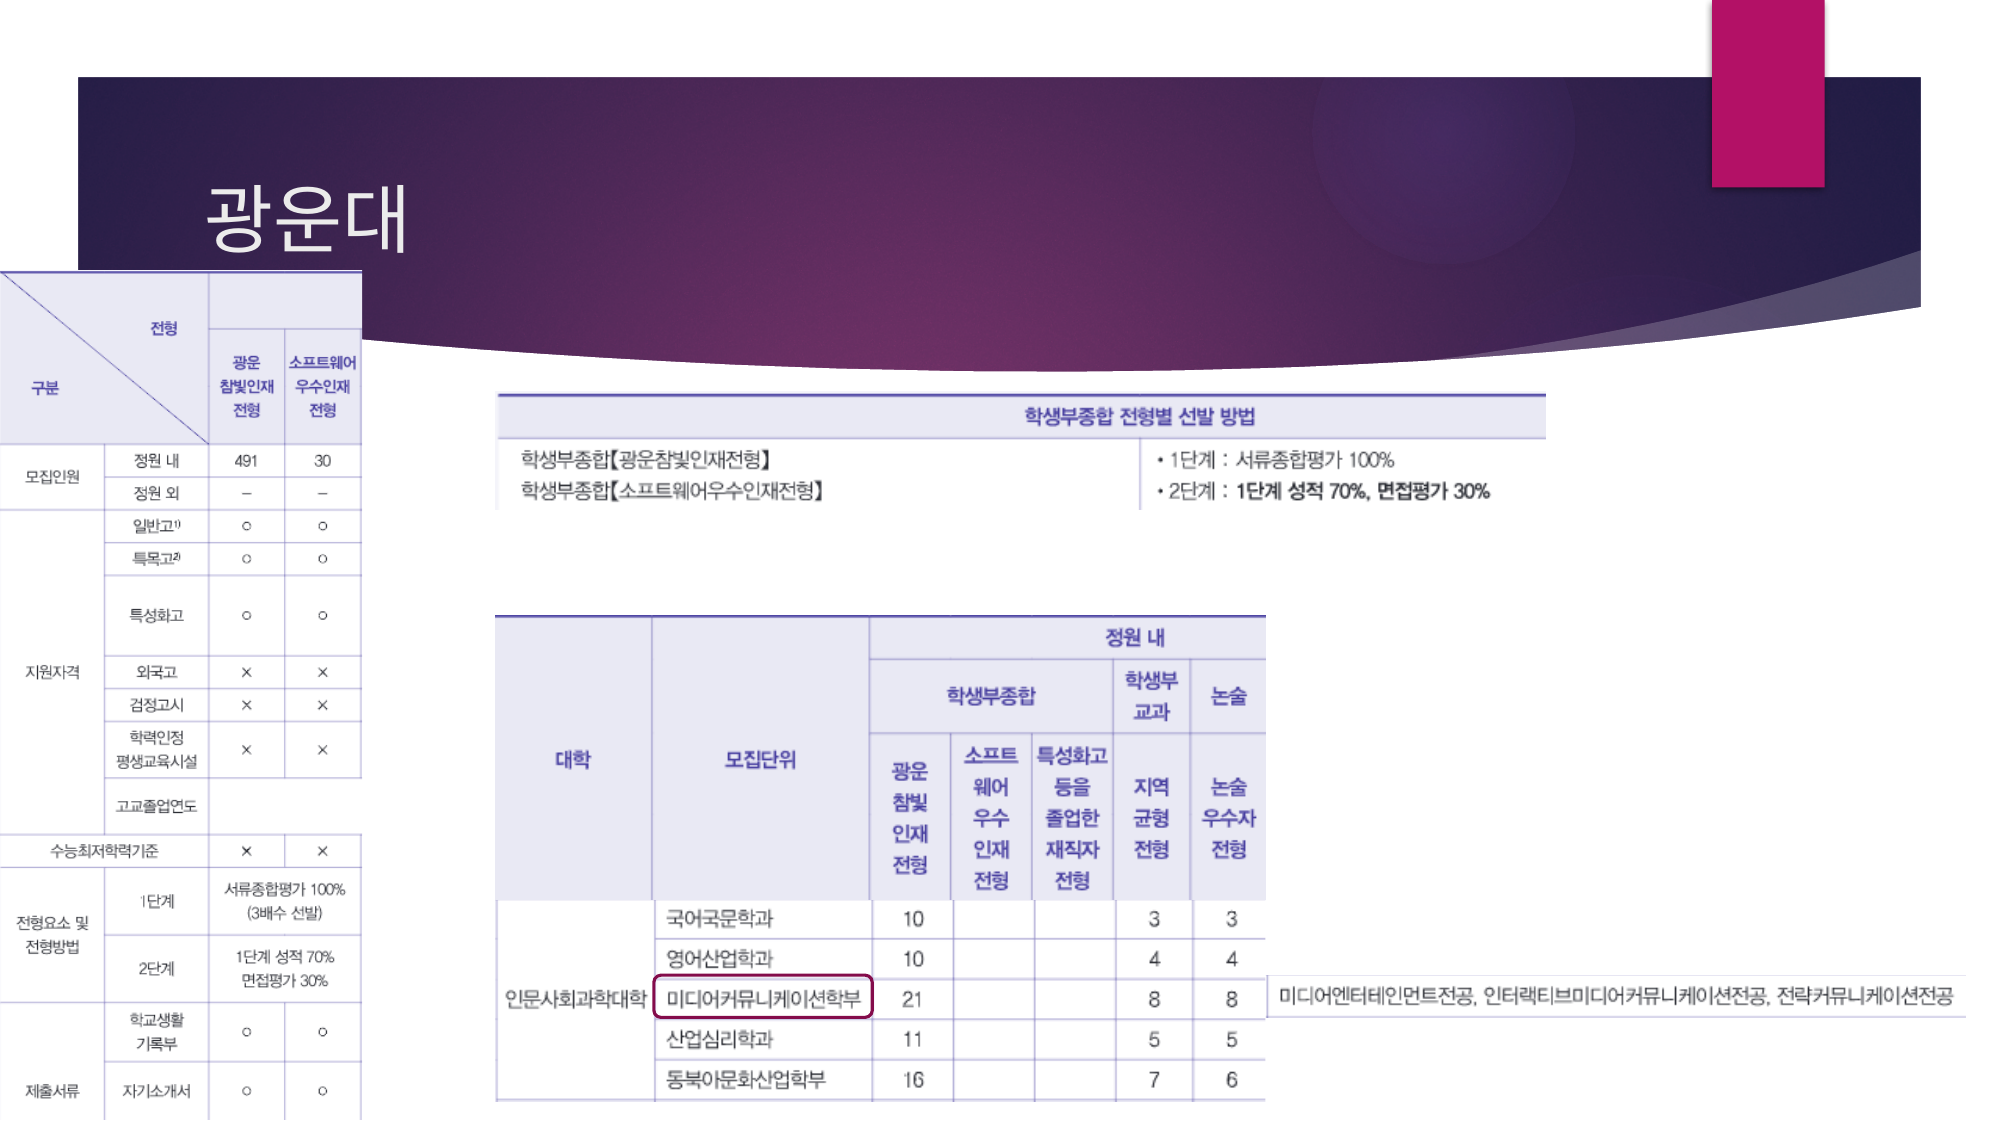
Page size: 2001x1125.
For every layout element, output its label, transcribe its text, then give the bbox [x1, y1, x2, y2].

title 광운대 [189, 159, 1627, 276]
picture [0, 270, 363, 1120]
picture [494, 390, 1546, 511]
picture [494, 614, 1979, 1112]
